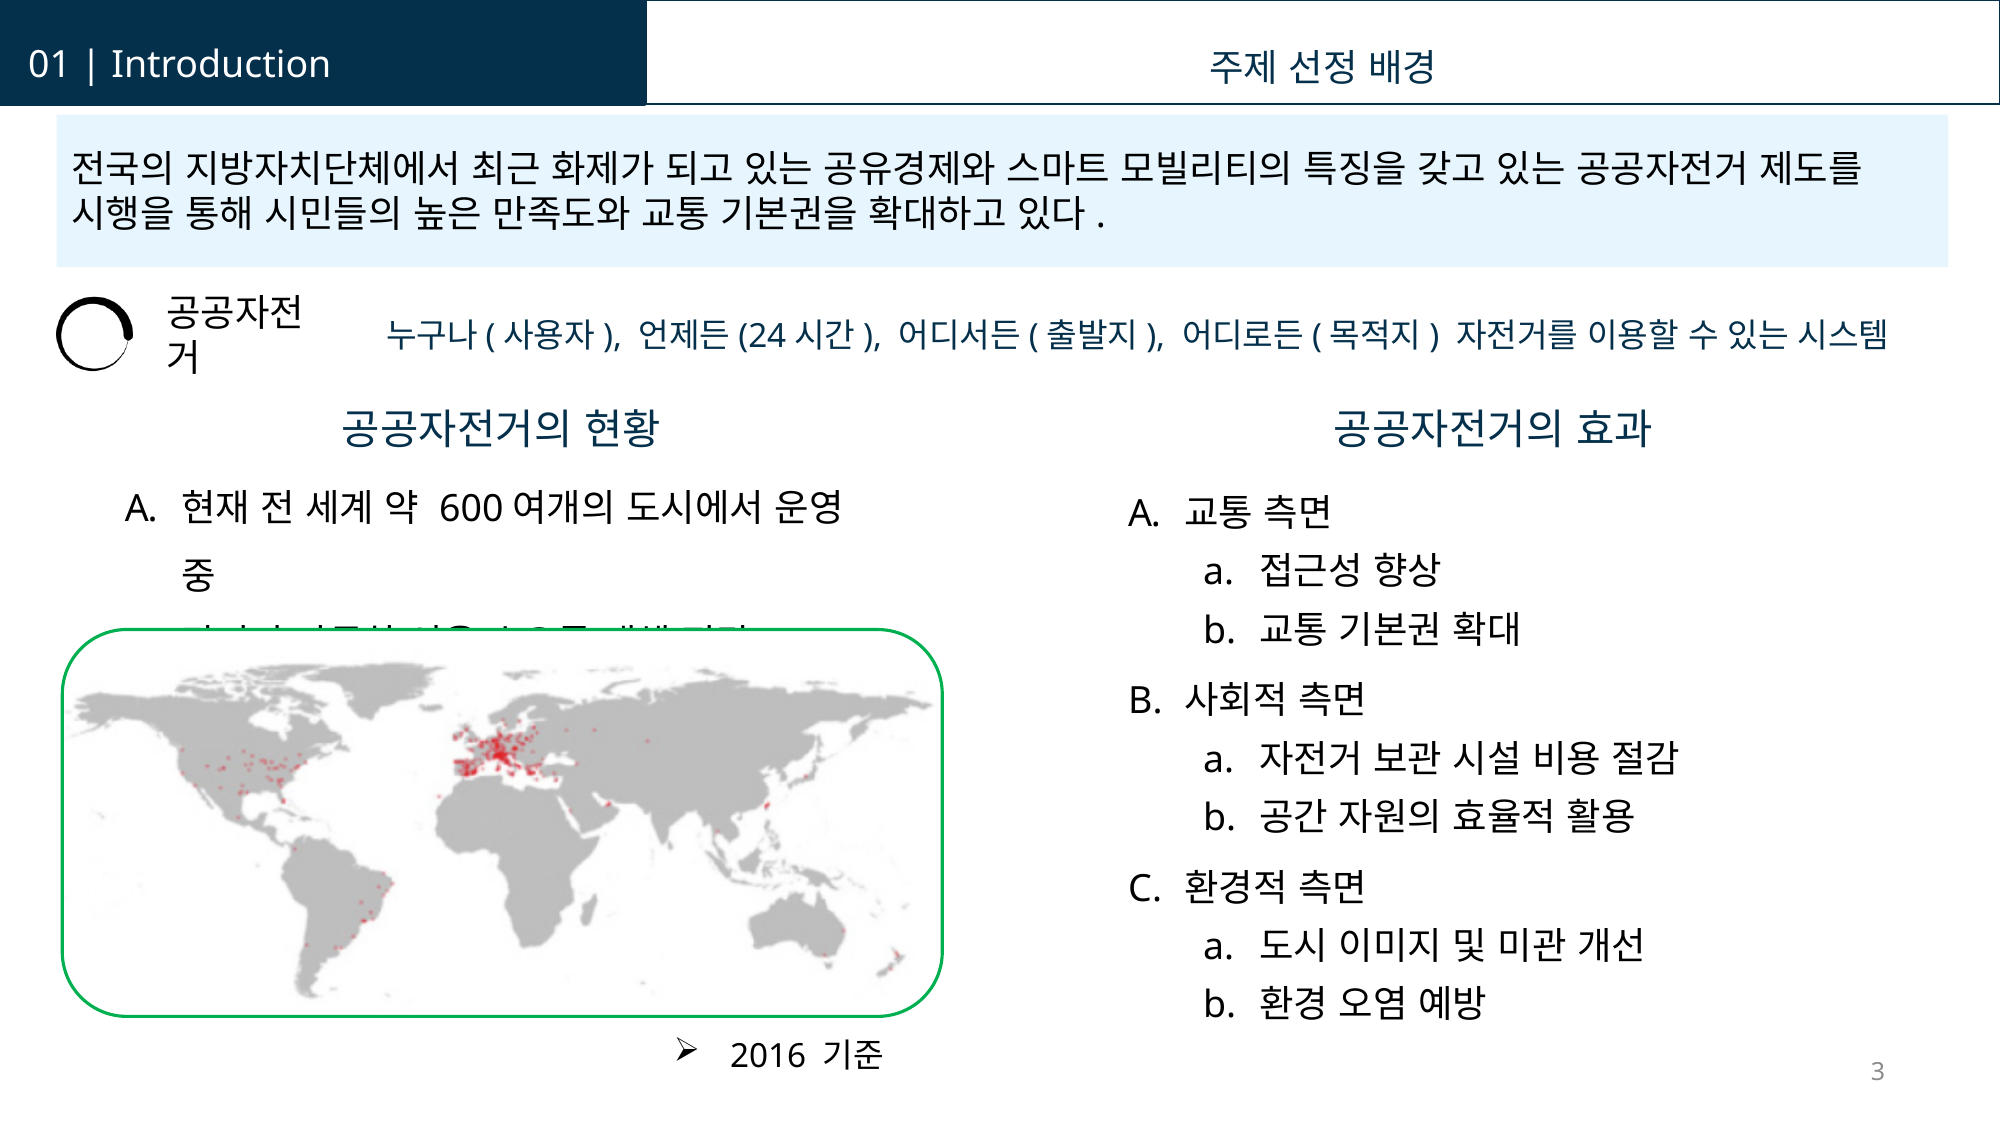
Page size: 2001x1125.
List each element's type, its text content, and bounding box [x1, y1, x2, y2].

text_box 공공자전거의 현황 [119, 399, 884, 456]
text_box 공공자전거 [150, 303, 354, 365]
text_box 교통 측면 접근성 향상 교통 기본권 확대 [1113, 467, 1874, 655]
picture [56, 295, 133, 373]
text_box 2016 기준 [659, 1023, 943, 1082]
text_box 전국의 지방자치단체에서 최근 화제가 되고 있는 공유경제와 스마트 모빌리티의 특징을 갖고 있는 공공자전거 제도를 시행을 통해 시민들의 높은 만족도와 교통 기본권을 확대하고 있다. [56, 137, 1949, 243]
picture [62, 629, 943, 1017]
text_box 현재 전 세계 약 600여개의 도시에서 운영 중 단거리 자동차 이용 수요를 대체 전망 [110, 454, 893, 627]
text_box 공공자전거의 효과 [1111, 399, 1876, 456]
text_box 01 | Introduction [13, 10, 630, 93]
text_box [55, 113, 1950, 269]
text_box 누구나(사용자), 언제든(24시간), 어디서든(출발지), 어디로든(목적지) 자전거를 이용할 수 있는 시스템 [369, 279, 1950, 389]
text_box 사회적 측면 자전거 보관 시설 비용 절감 공간 자원의 효율적 활용 [1113, 655, 1874, 842]
text_box [0, 0, 643, 106]
text_box 환경적 측면 도시 이미지 및 미관 개선 환경 오염 예방 [1113, 842, 1874, 1033]
text_box [643, 0, 2000, 106]
text_box 주제 선정 배경 [660, 13, 1987, 96]
slide_number 3 [1433, 1042, 1900, 1103]
